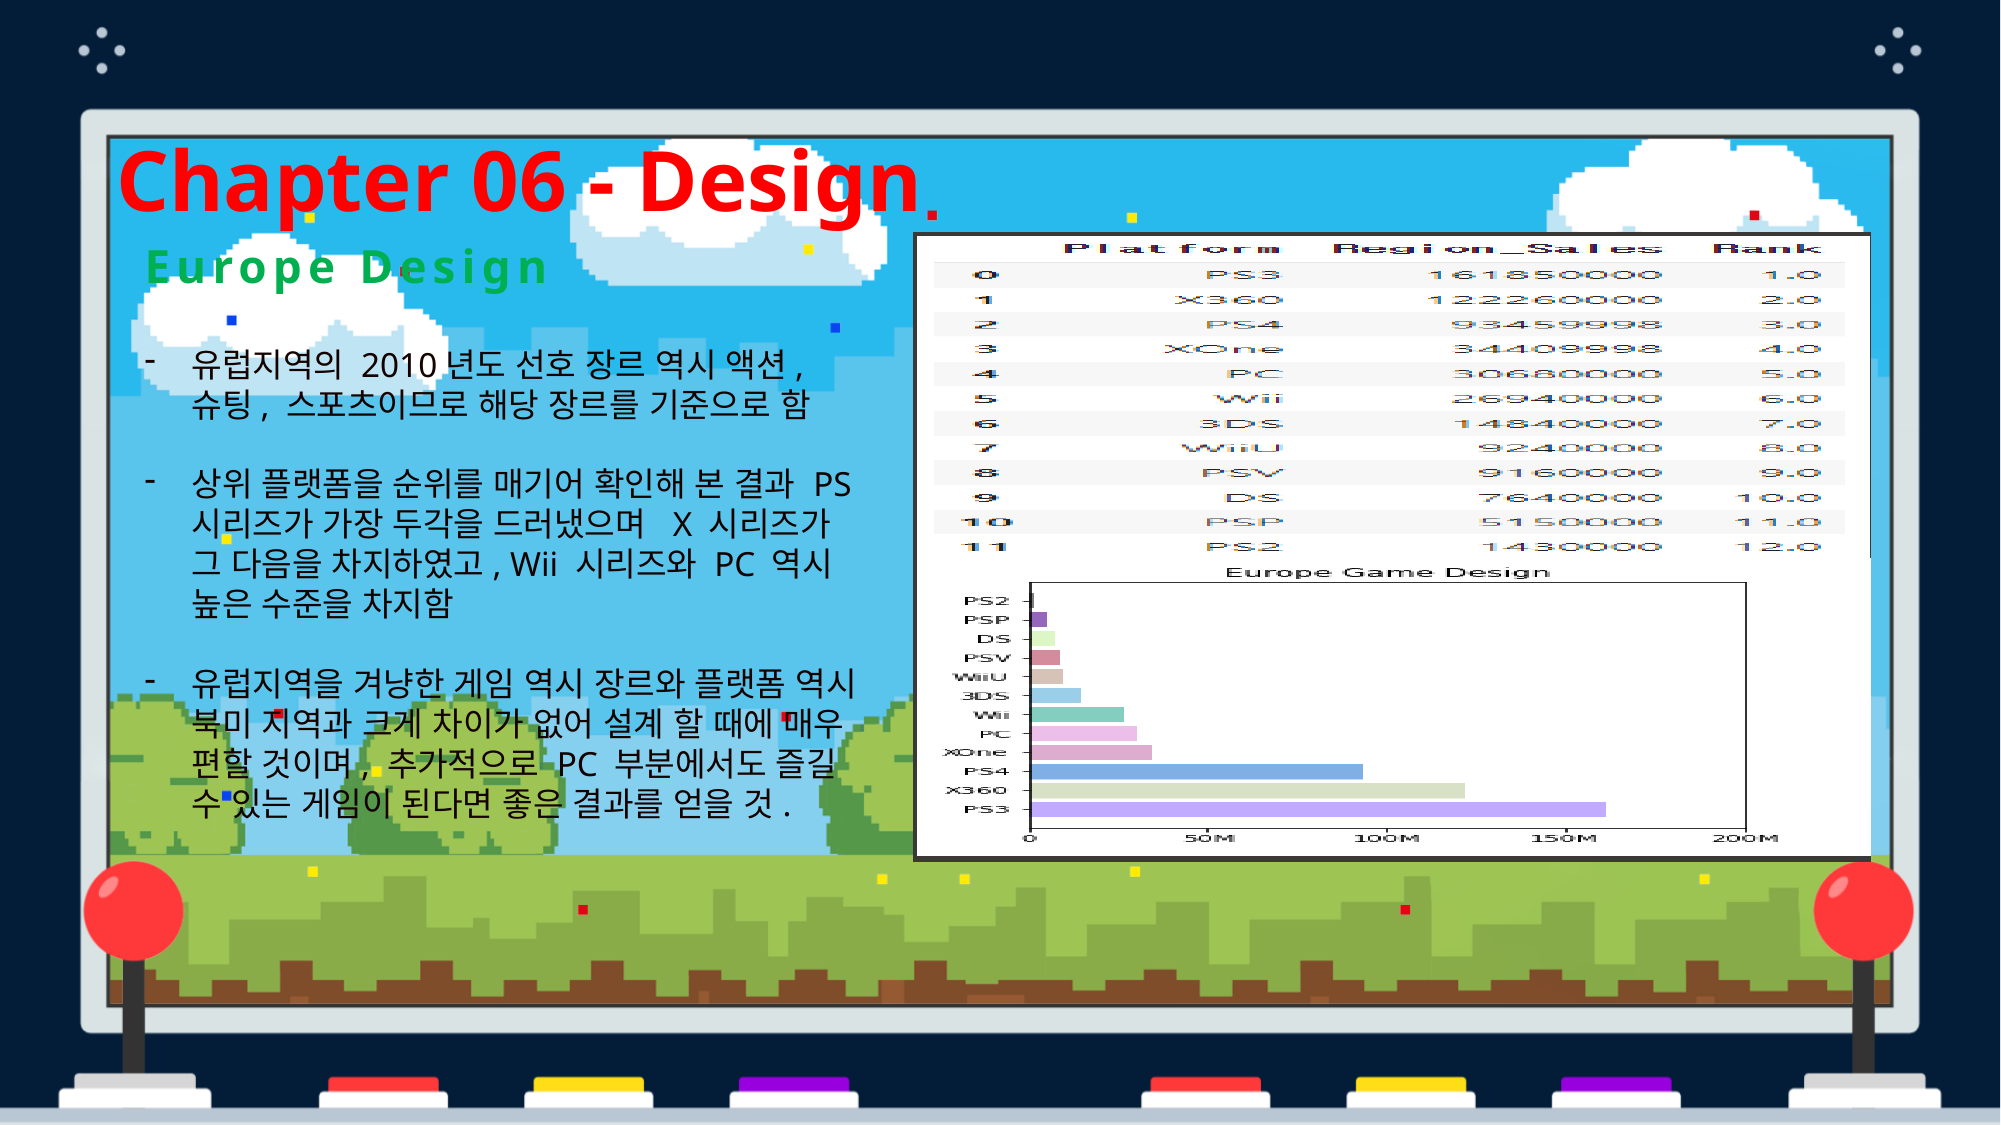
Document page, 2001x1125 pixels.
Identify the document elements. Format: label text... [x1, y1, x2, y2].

picture [0, 0, 2001, 1125]
text_box Chapter 06 - Design [101, 120, 1071, 236]
text_box 유럽지역의 2010년도 선호 장르 역시 액션, 슈팅, 스포츠이므로 해당 장르를 기준으로 함 상위 플랫폼을 순위를 매기어 확인해 본 결과 PS 시리즈가 가장 두각을 드러냈으며 X 시리즈가 그 다음을 차지하였고, Wii 시리즈와 PC 역시 높은 수준을 차지함 유럽지역을 겨냥한 게임 역시 장르와 플랫폼 역시 북미 지역과 크게 차이가 없어 설계 할 때에 매우 편할 것이며, 추가적으로 PC 부분에서도 즐길 수 있는 게임이 된다면 좋은 결과를 얻을 것. [129, 336, 880, 831]
text_box Europe Design [129, 230, 1021, 301]
